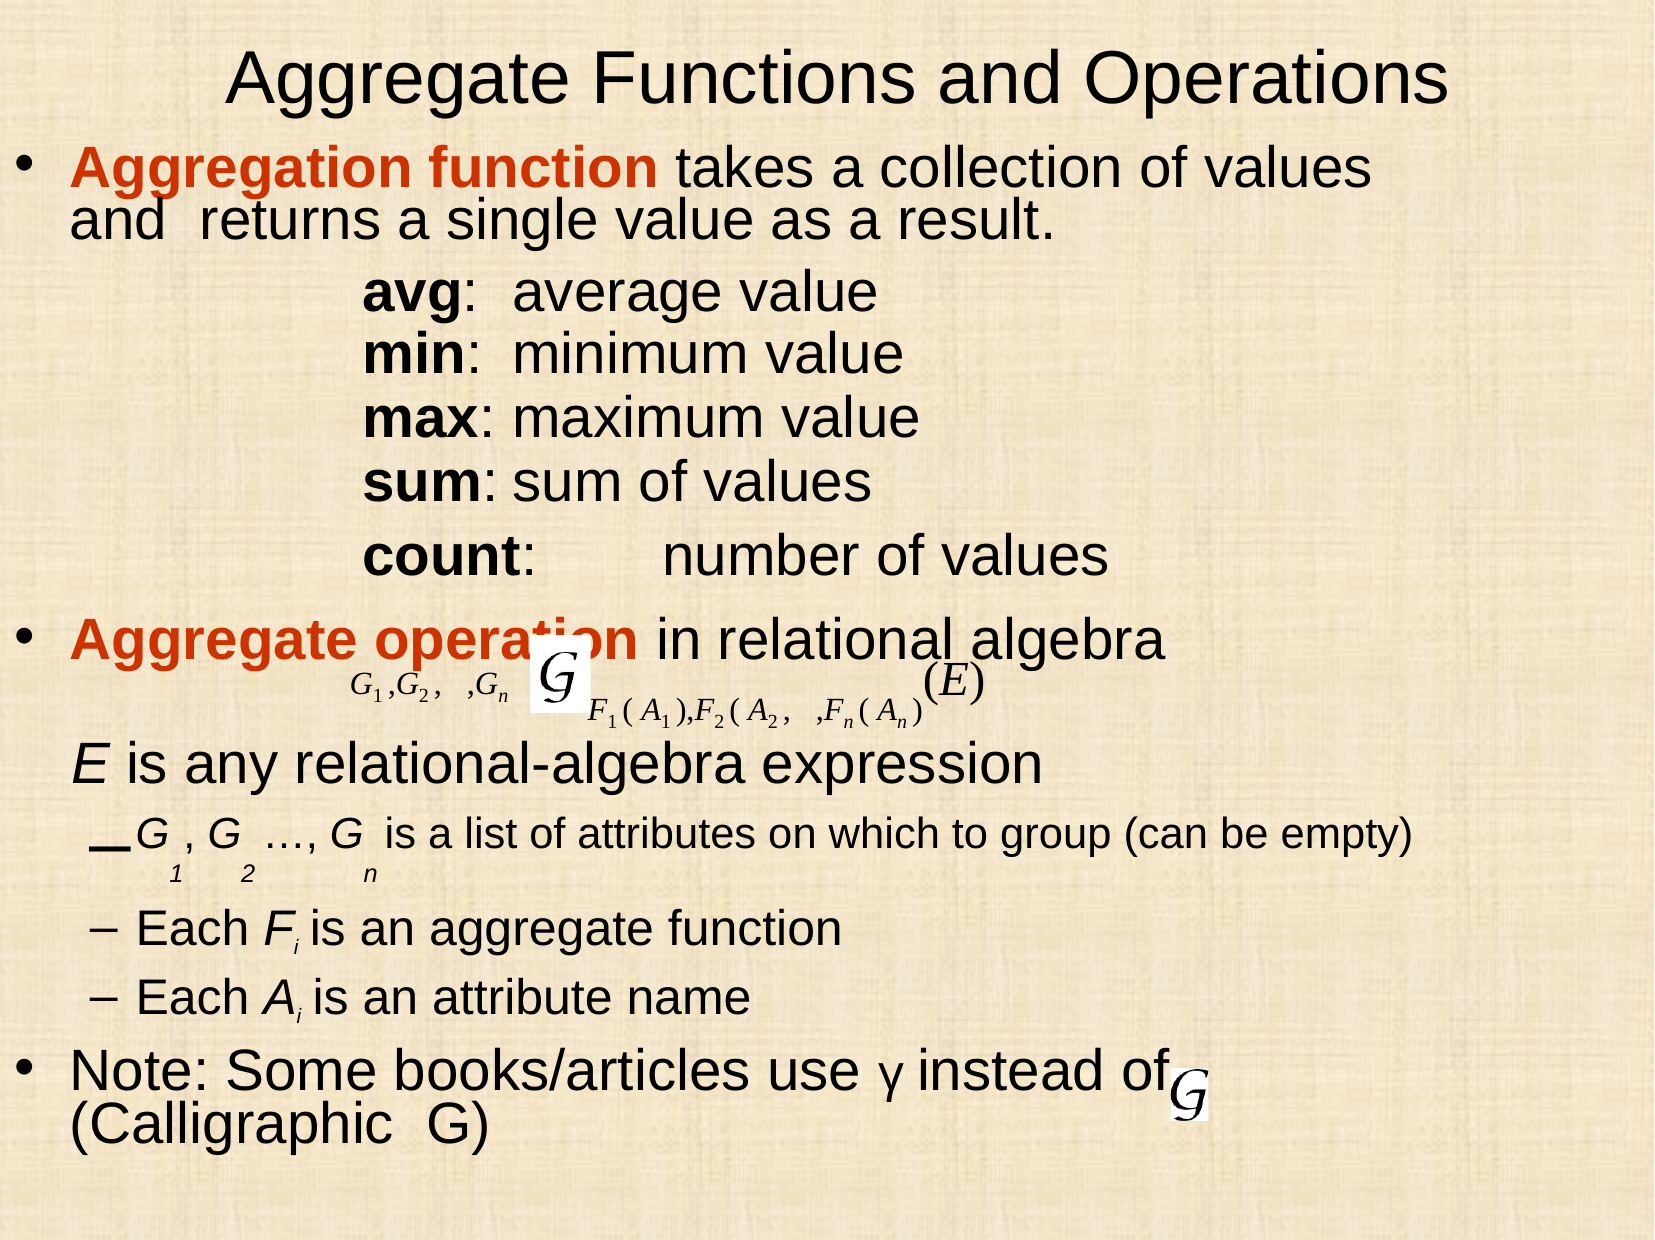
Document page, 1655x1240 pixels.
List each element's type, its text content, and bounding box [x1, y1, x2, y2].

title Aggregate Functions and Operations [223, 26, 1452, 126]
text_box [1170, 1068, 1209, 1121]
text_box [530, 635, 591, 713]
text_box F1 ( A1 ),F2 ( A2 ,,Fn ( An )(E) [581, 633, 1010, 738]
text_box Aggregation function takes a collection of values and returns a single value as a result. avg: average value min: minimum value max: maximum value sum: sum of values count: number of values Aggregate operation in relational algebra [12, 126, 1489, 671]
text_box E is any relational-algebra expression G1, G2 …, Gn is a list of attributes on which to group (can be empty) Each Fi is an aggregate function Each Ai is an attribute name Note: Some books/articles use γ instead of (Calligraphic G) [8, 723, 1627, 1154]
text_box G1 ,G2 ,,Gn [343, 657, 524, 707]
